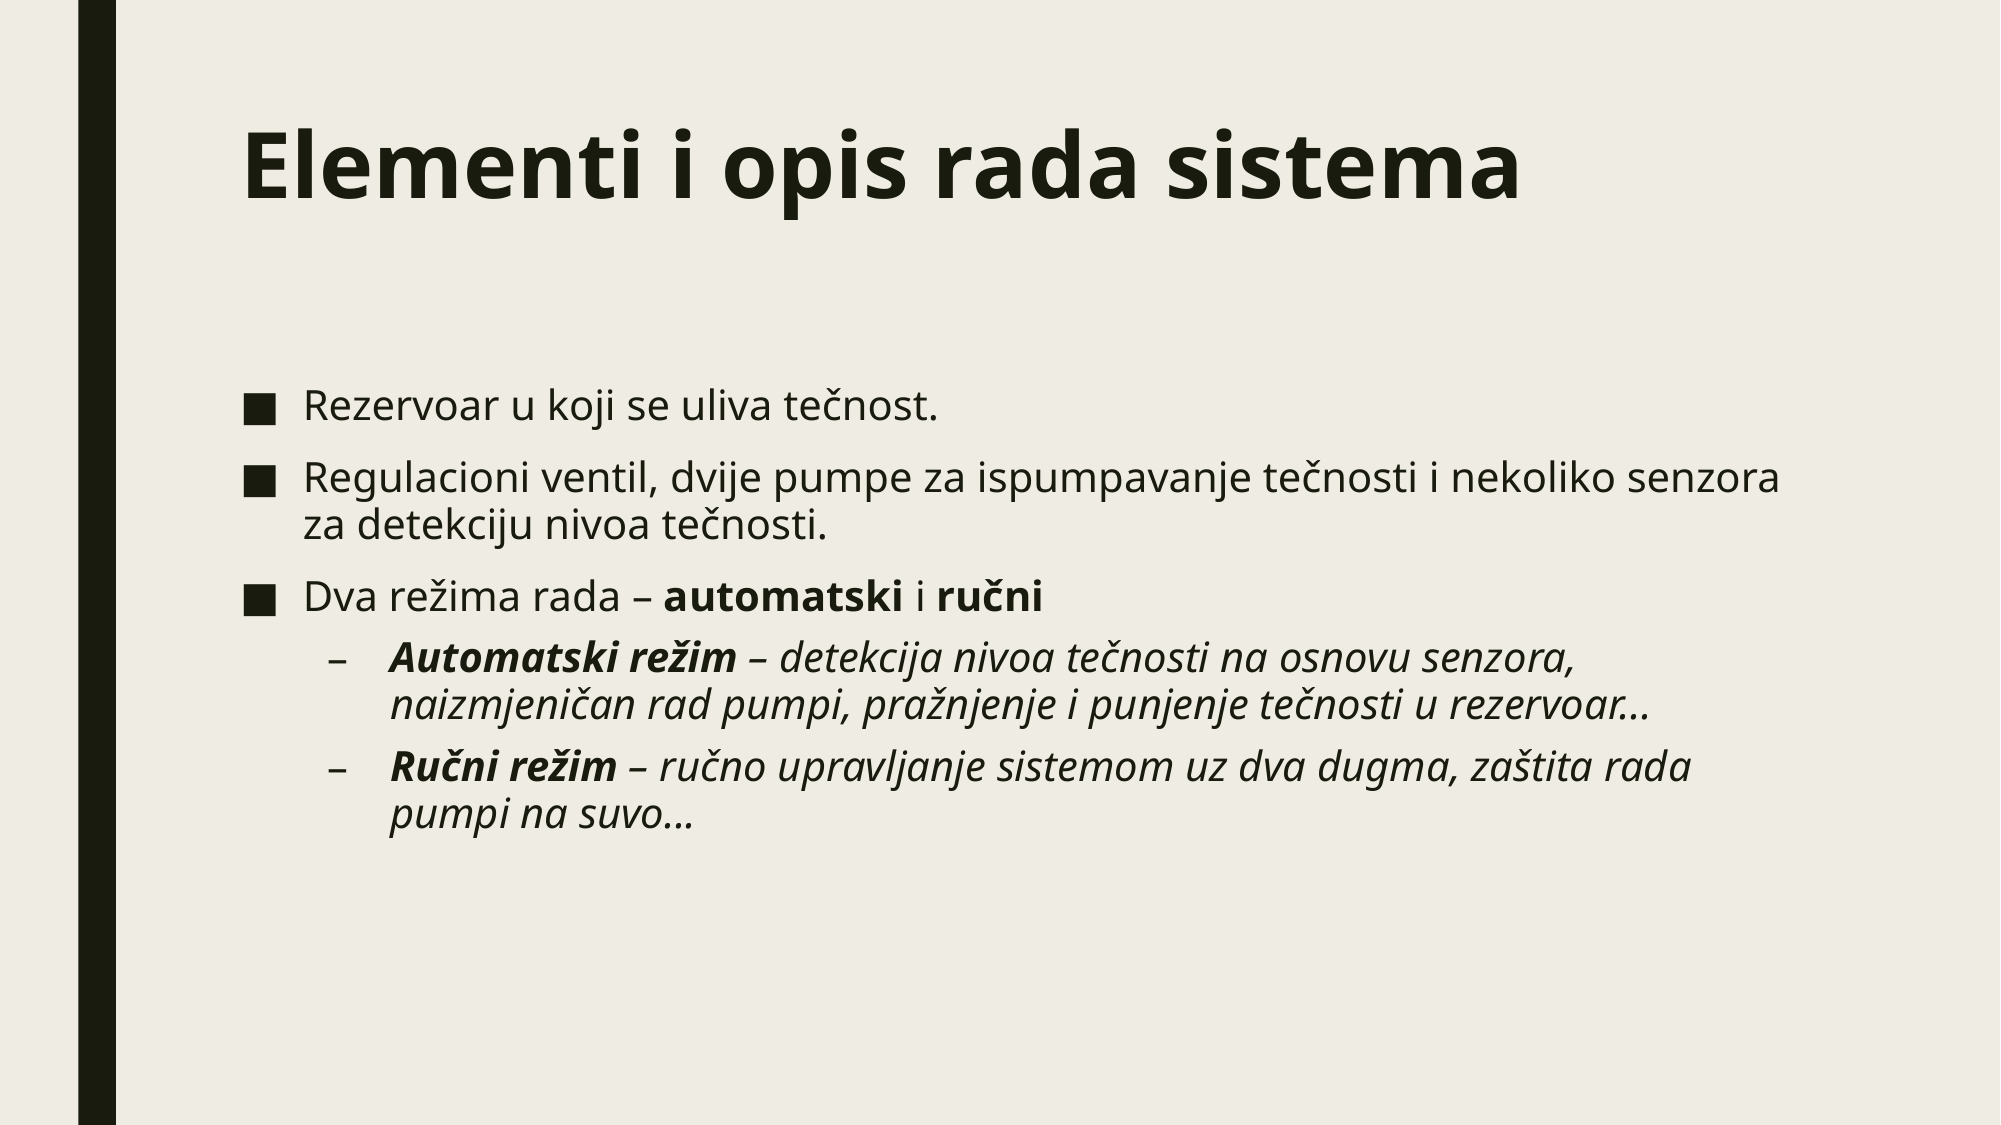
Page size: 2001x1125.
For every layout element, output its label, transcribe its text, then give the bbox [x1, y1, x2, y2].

title Elementi i opis rada sistema [225, 112, 1800, 357]
list Rezervoar u koji se uliva tečnost. Regulacioni ventil, dvije pumpe za ispumpavanje tečnosti i nekoliko senzora za detekciju nivoa tečnosti. Dva režima rada – automatski i ručni Automatski režim – detekcija nivoa tečnosti na osnovu senzora, naizmjeničan rad pumpi, pražnjenje i punjenje tečnosti u rezervoar... Ručni režim – ručno upravljanje sistemom uz dva dugma, zaštita rada pumpi na suvo... [225, 375, 1800, 963]
